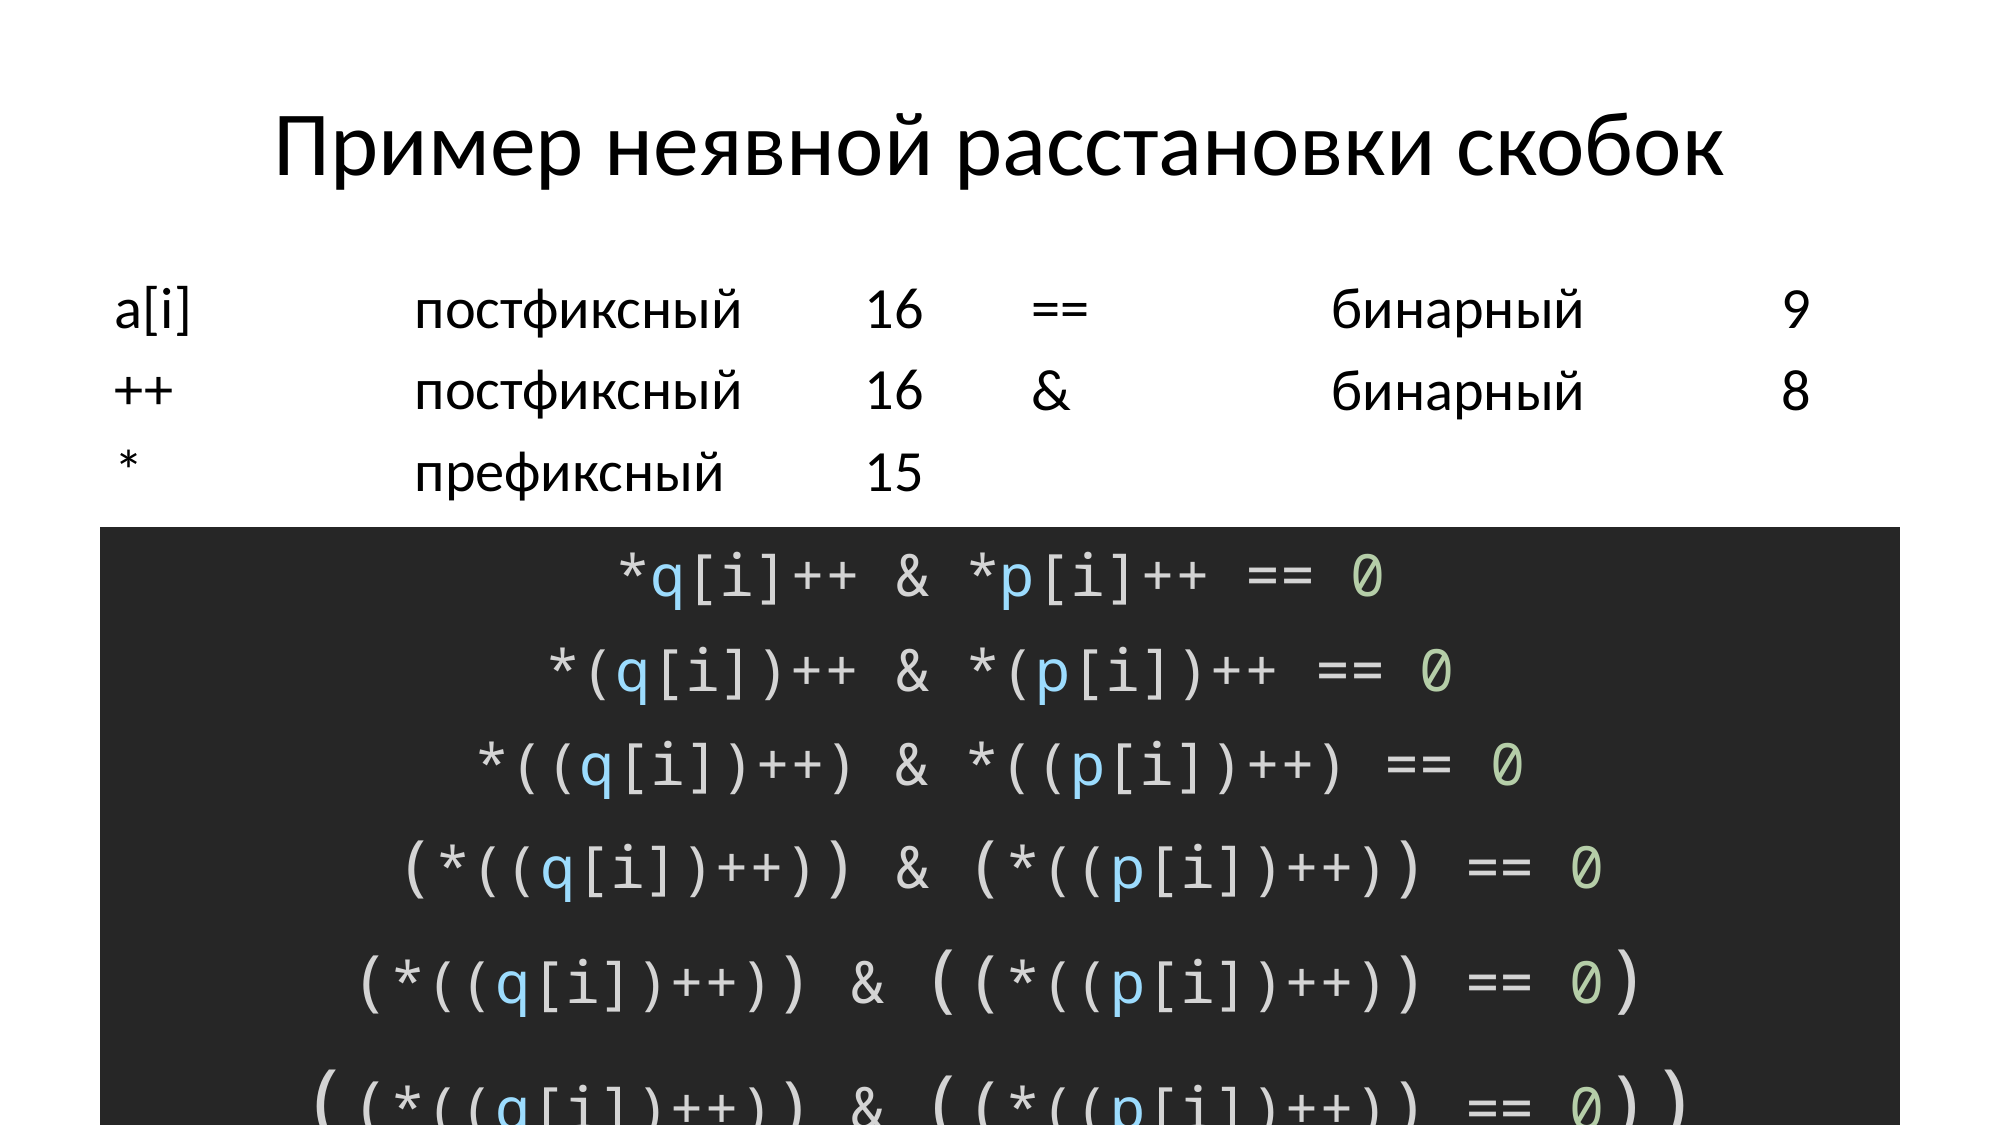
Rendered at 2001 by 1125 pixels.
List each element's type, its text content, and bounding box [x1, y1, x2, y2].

list a[i] постфиксный 16 ++ постфиксный 16 * префиксный 15 [99, 262, 984, 1005]
title Пример неявной расстановки скобок [99, 45, 1900, 233]
table_cell *(q[i])++ & *(p[i])++ == 0 [100, 621, 1900, 716]
table_cell (*((q[i])++)) & (*((p[i])++)) == 0 [100, 810, 1900, 916]
list == бинарный 9 & бинарный 8 [1016, 262, 1900, 527]
table_cell (*((q[i])++)) & ((*((p[i])++)) == 0) [100, 916, 1900, 1033]
table_cell ((*((q[i])++)) & ((*((p[i])++)) == 0)) [100, 1033, 1900, 1125]
table_header *q[i]++ & *p[i]++ == 0 [100, 527, 1900, 621]
table_cell *((q[i])++) & *((p[i])++) == 0 [100, 716, 1900, 810]
